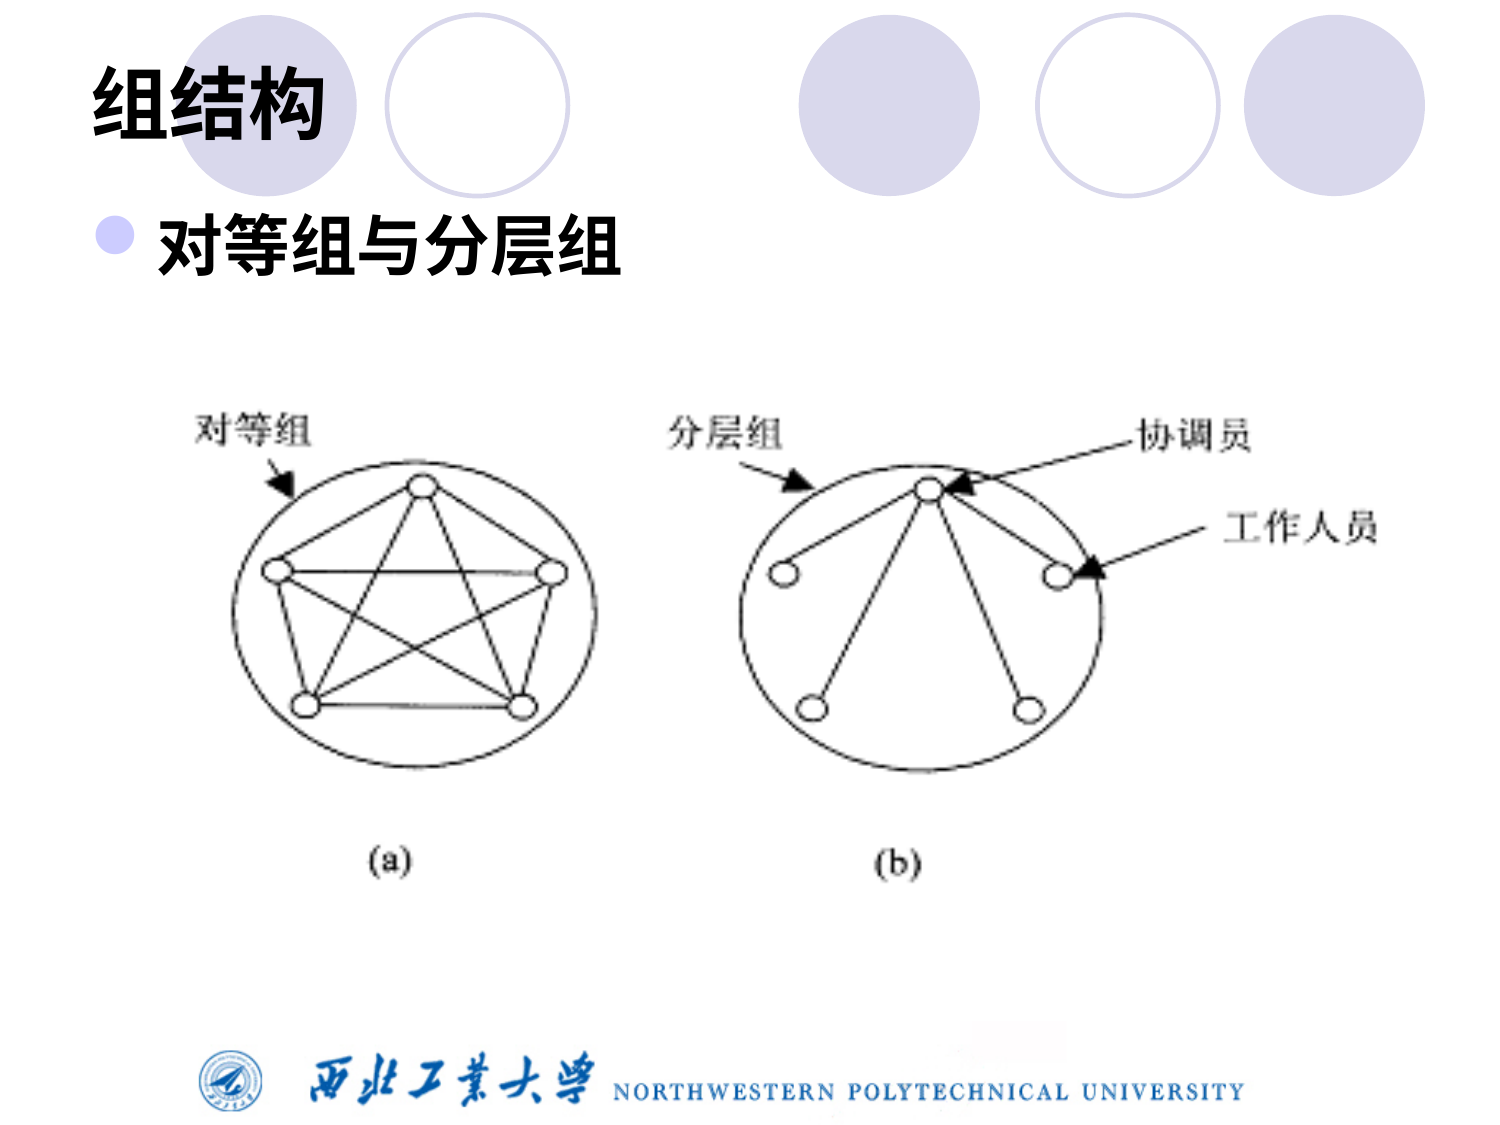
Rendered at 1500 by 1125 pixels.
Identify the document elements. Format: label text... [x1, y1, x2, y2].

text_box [147, 363, 1400, 906]
picture [0, 1021, 1500, 1125]
title 组结构 [75, 19, 1425, 185]
list 对等组与分层组 [75, 196, 1425, 1035]
